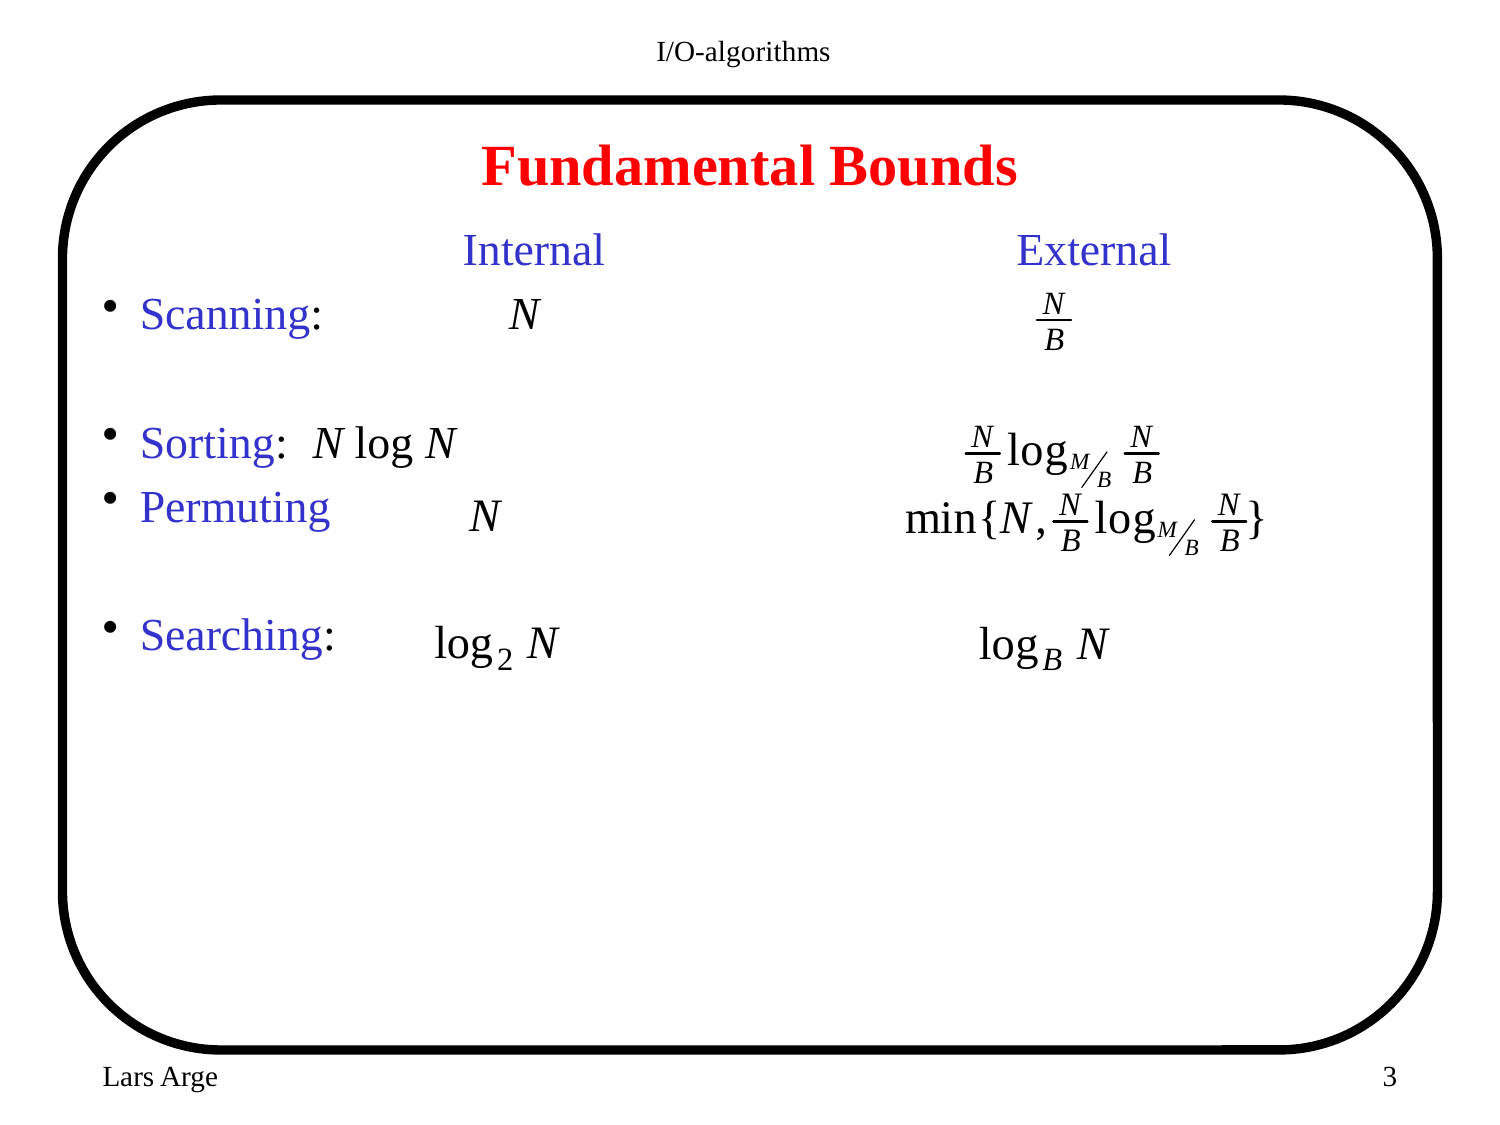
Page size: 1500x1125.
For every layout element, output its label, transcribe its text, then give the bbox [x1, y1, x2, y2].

title Fundamental Bounds [112, 112, 1388, 212]
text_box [458, 489, 515, 546]
slide_number 3 [1100, 1050, 1413, 1125]
slide_number Lars Arge [87, 1050, 400, 1125]
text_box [956, 408, 1170, 475]
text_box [970, 612, 1124, 683]
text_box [426, 611, 575, 682]
footer I/O-algorithms [249, 24, 1238, 88]
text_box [1027, 275, 1084, 360]
list Internal External Scanning: N Sorting: N log N Permuting Searching: [87, 212, 1413, 1025]
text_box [896, 476, 1277, 566]
